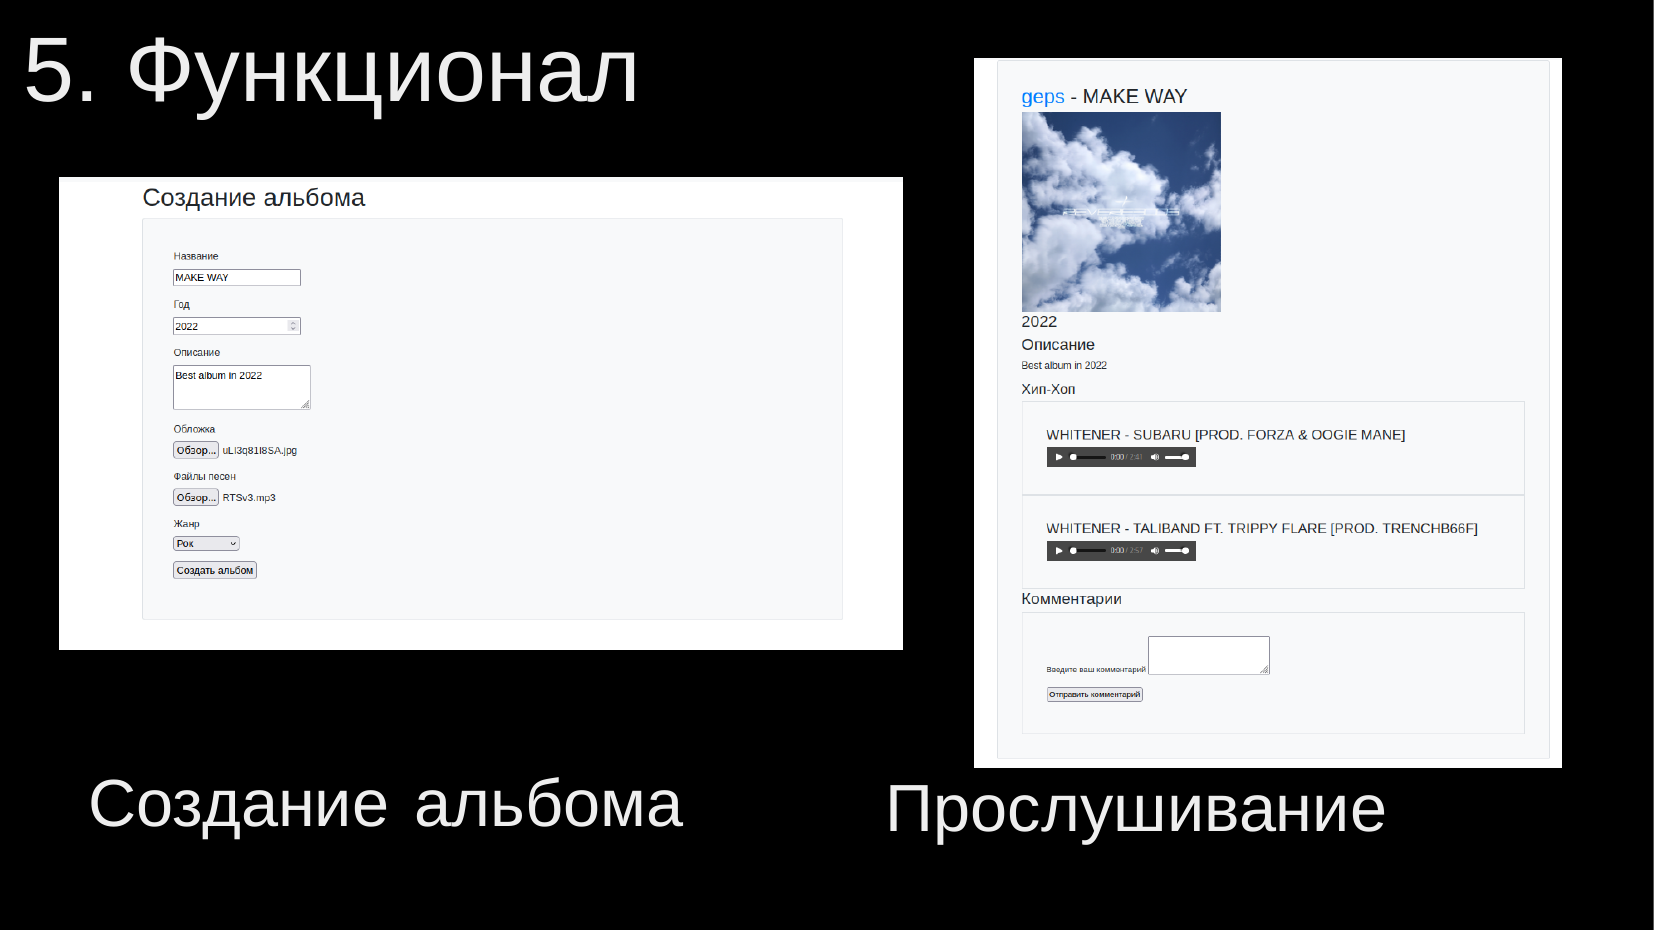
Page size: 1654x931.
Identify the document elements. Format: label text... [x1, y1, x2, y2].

picture [974, 58, 1562, 768]
picture [58, 176, 903, 650]
text_box Создание альбома [88, 738, 690, 841]
text_box Прослушивание [885, 767, 1488, 843]
text_box 5. Функционал [23, 11, 1589, 118]
